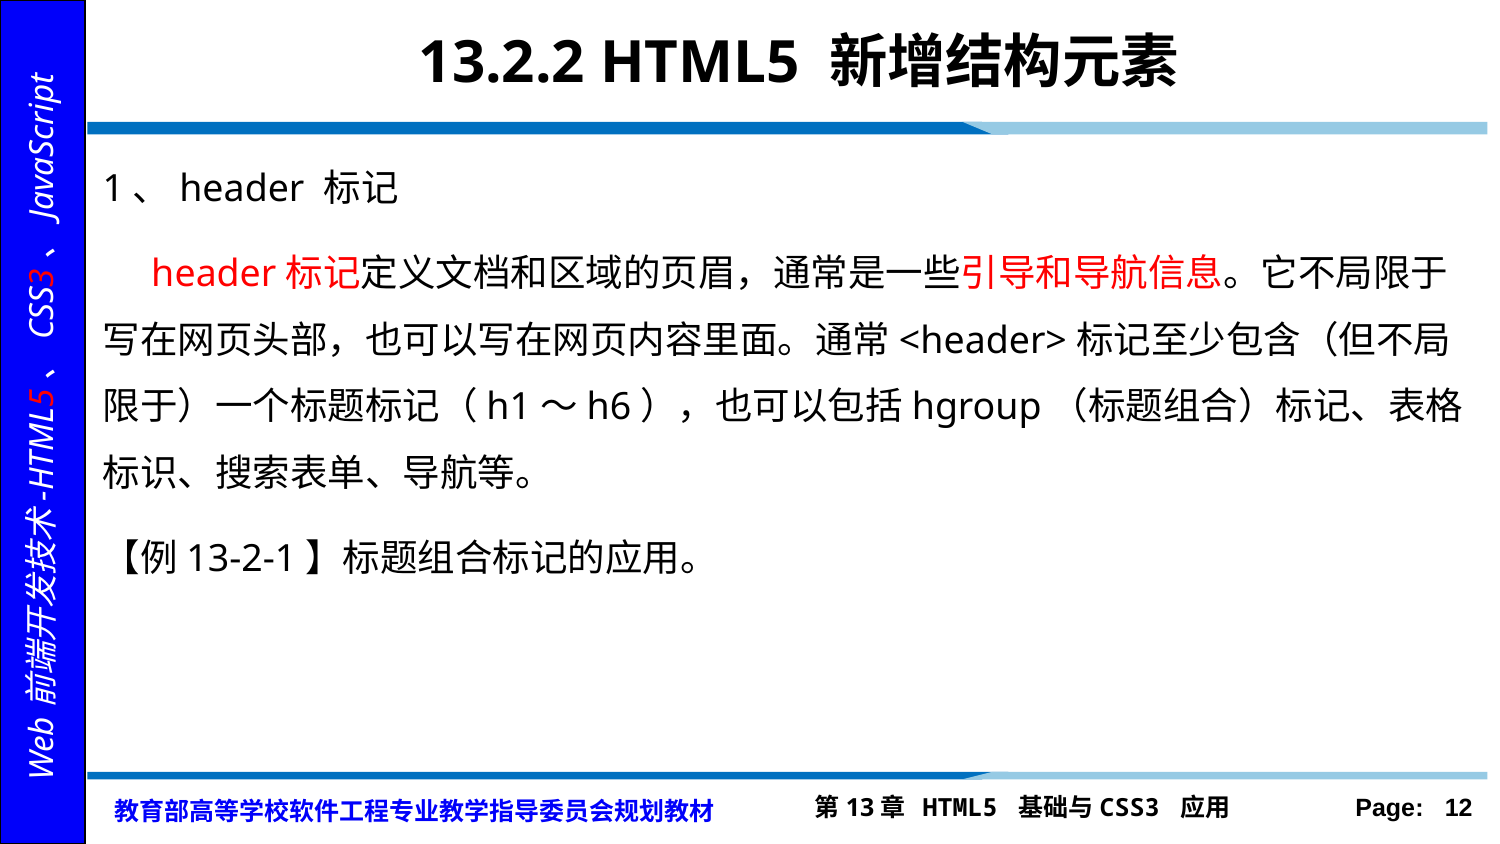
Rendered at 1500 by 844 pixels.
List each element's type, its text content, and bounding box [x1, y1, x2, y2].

title 13.2.2 HTML5 新增结构元素 [161, 11, 1436, 106]
list 1、header 标记 header标记定义文档和区域的页眉，通常是一些引导和导航信息。它不局限于写在网页头部，也可以写在网页内容里面。通常<header>标记至少包含（但不局限于）一个标题标记（h1～h6），也可以包括hgroup（标题组合）标记、表格标识、搜索表单、导航等。 【例13-2-1】标题组合标记的应用。 [86, 133, 1484, 760]
